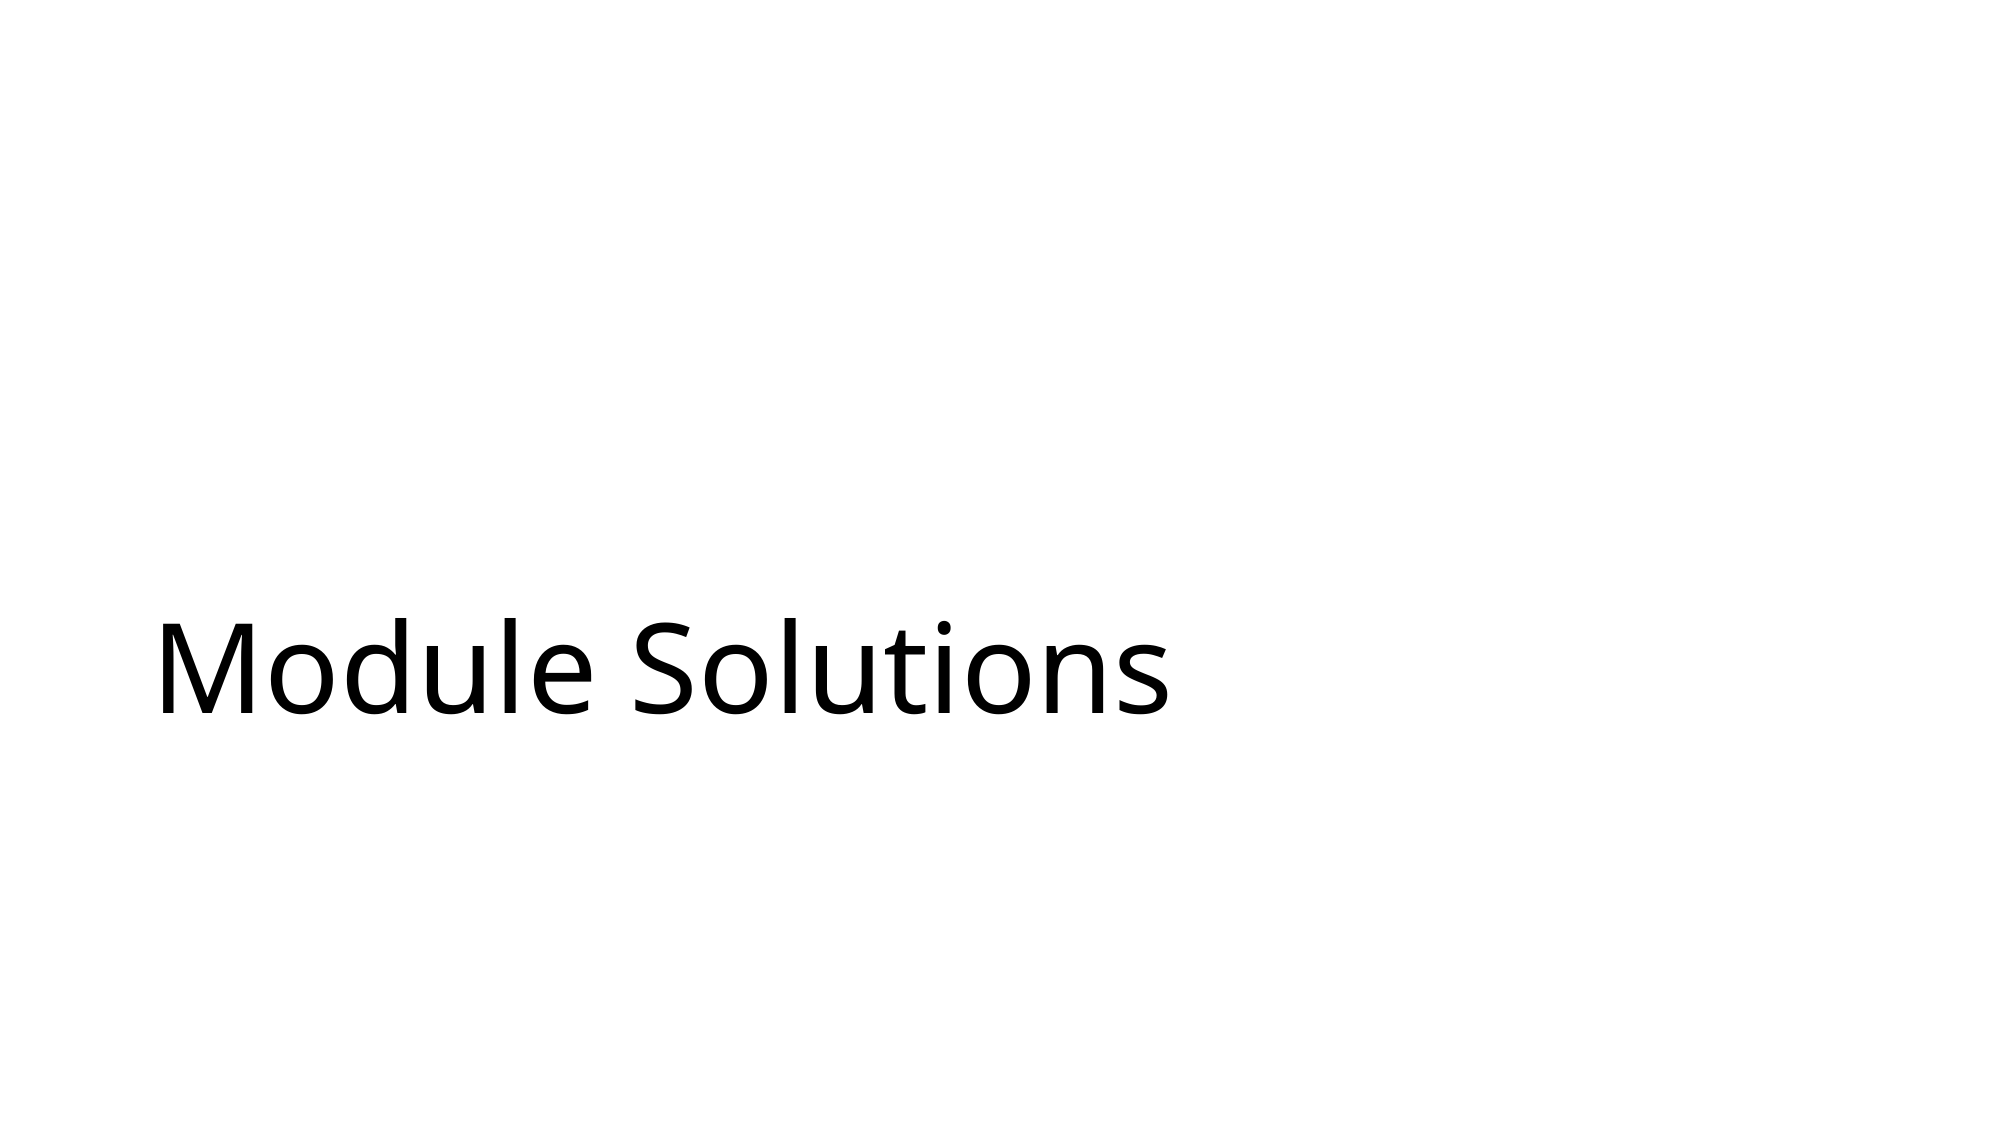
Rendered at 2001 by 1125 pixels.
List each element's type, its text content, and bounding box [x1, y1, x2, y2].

title Module Solutions [136, 280, 1862, 749]
